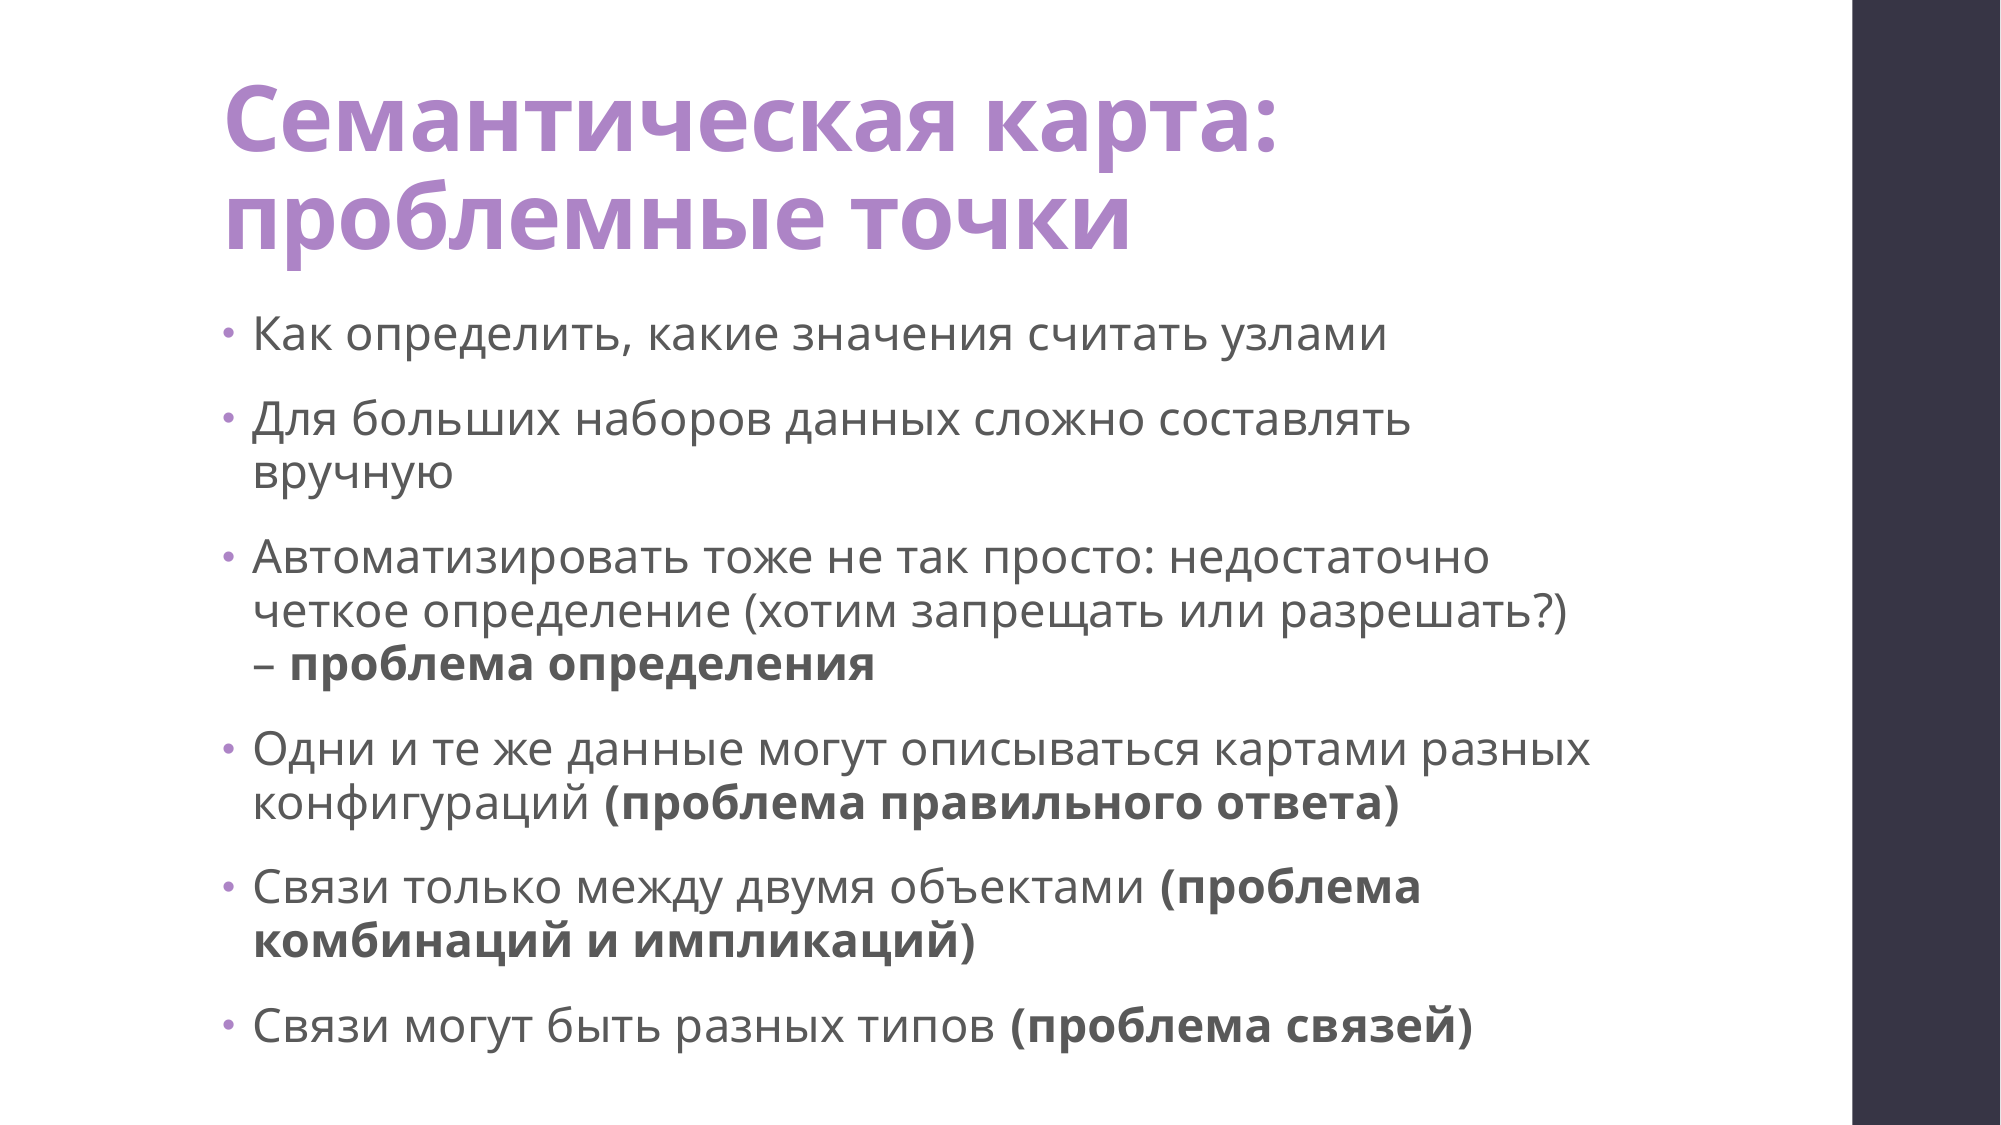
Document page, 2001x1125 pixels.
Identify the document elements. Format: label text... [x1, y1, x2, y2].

title Семантическая карта: проблемные точки [206, 43, 1797, 278]
list Как определить, какие значения считать узлами Для больших наборов данных сложно составлять вручную Автоматизировать тоже не так просто: недостаточно четкое определение (хотим запрещать или разрешать?) – проблема определения Одни и те же данные могут описываться картами разных конфигураций (проблема правильного ответа) Связи только между двумя объектами (проблема комбинаций и импликаций) Связи могут быть разных типов (проблема связей) [206, 299, 1617, 1068]
